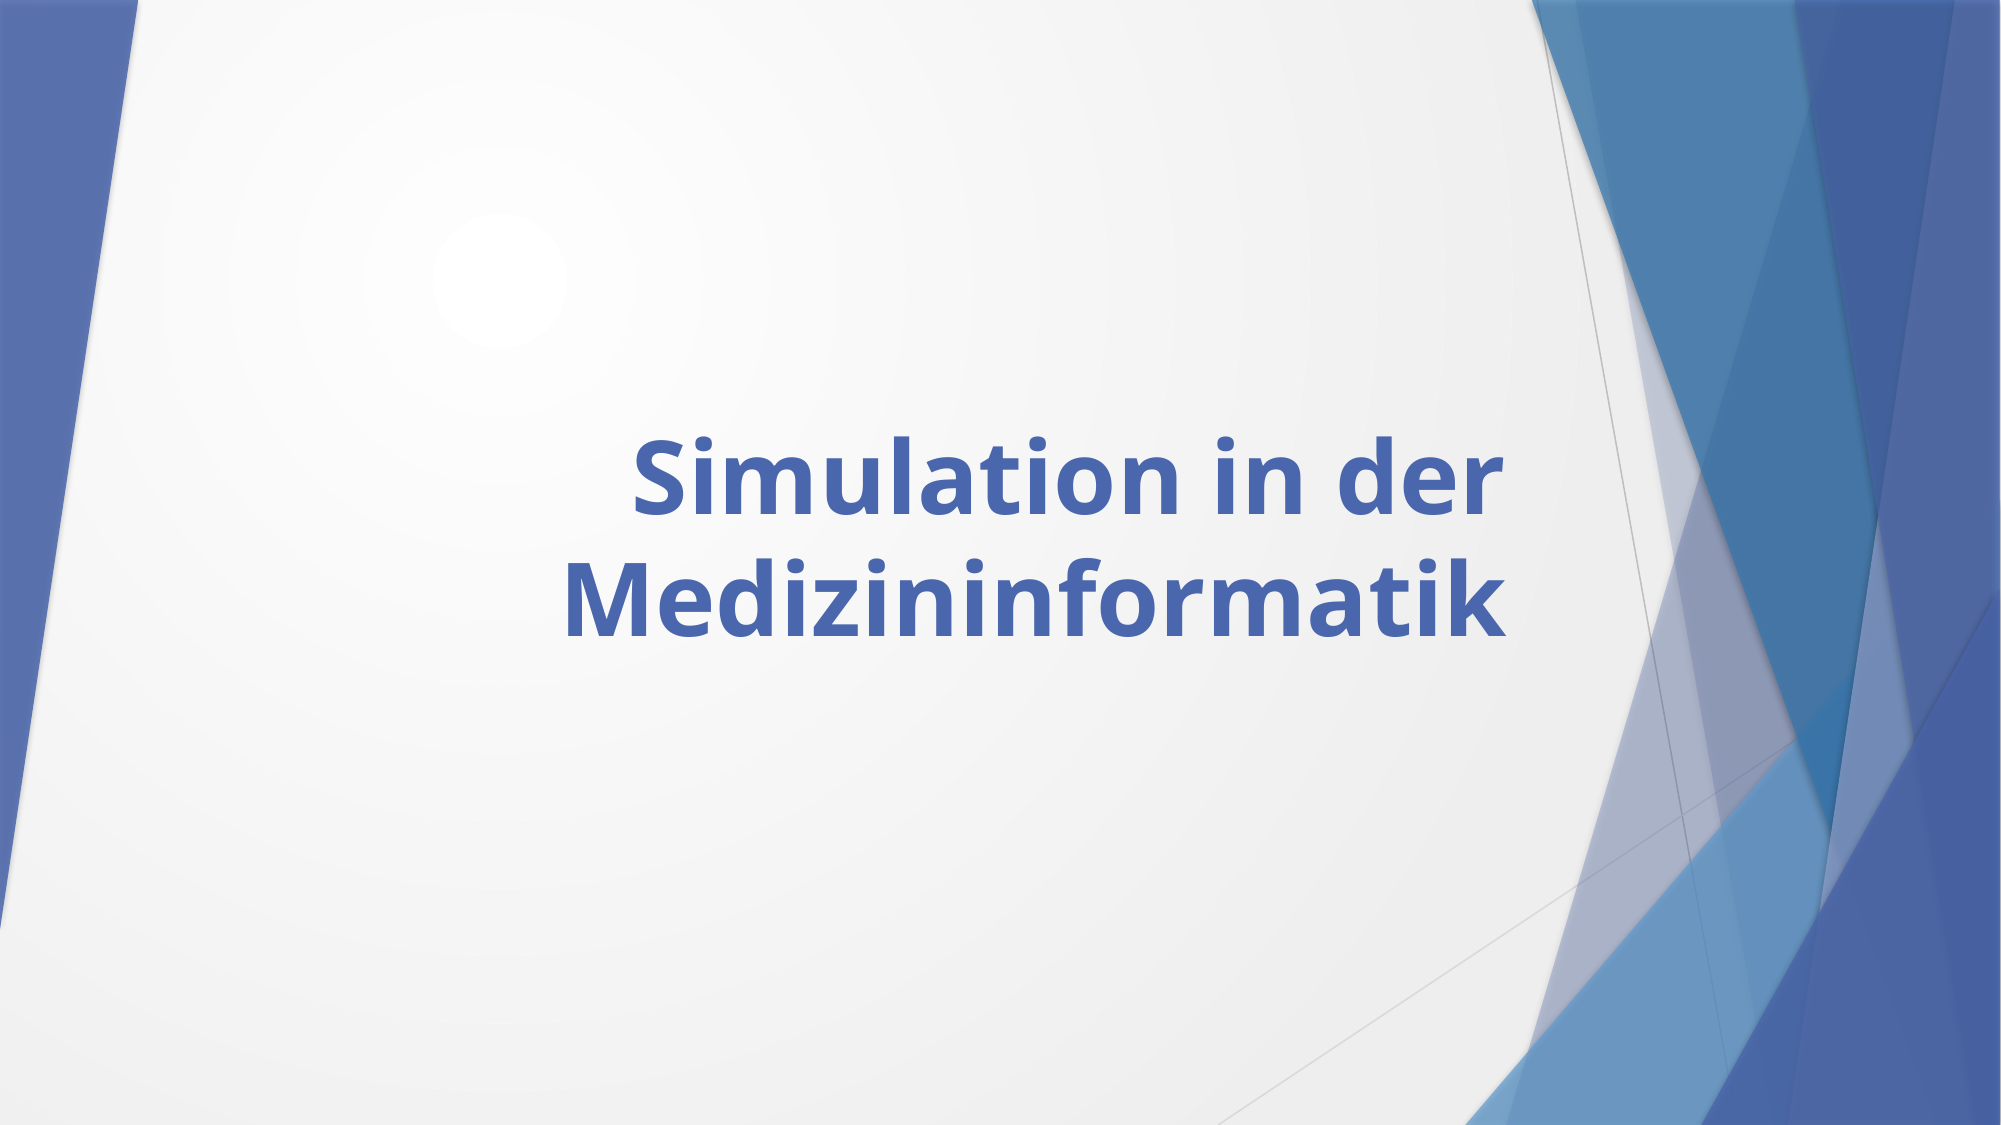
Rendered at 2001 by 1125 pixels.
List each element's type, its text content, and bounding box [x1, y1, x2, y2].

title Simulation in der Medizininformatik [247, 394, 1522, 665]
